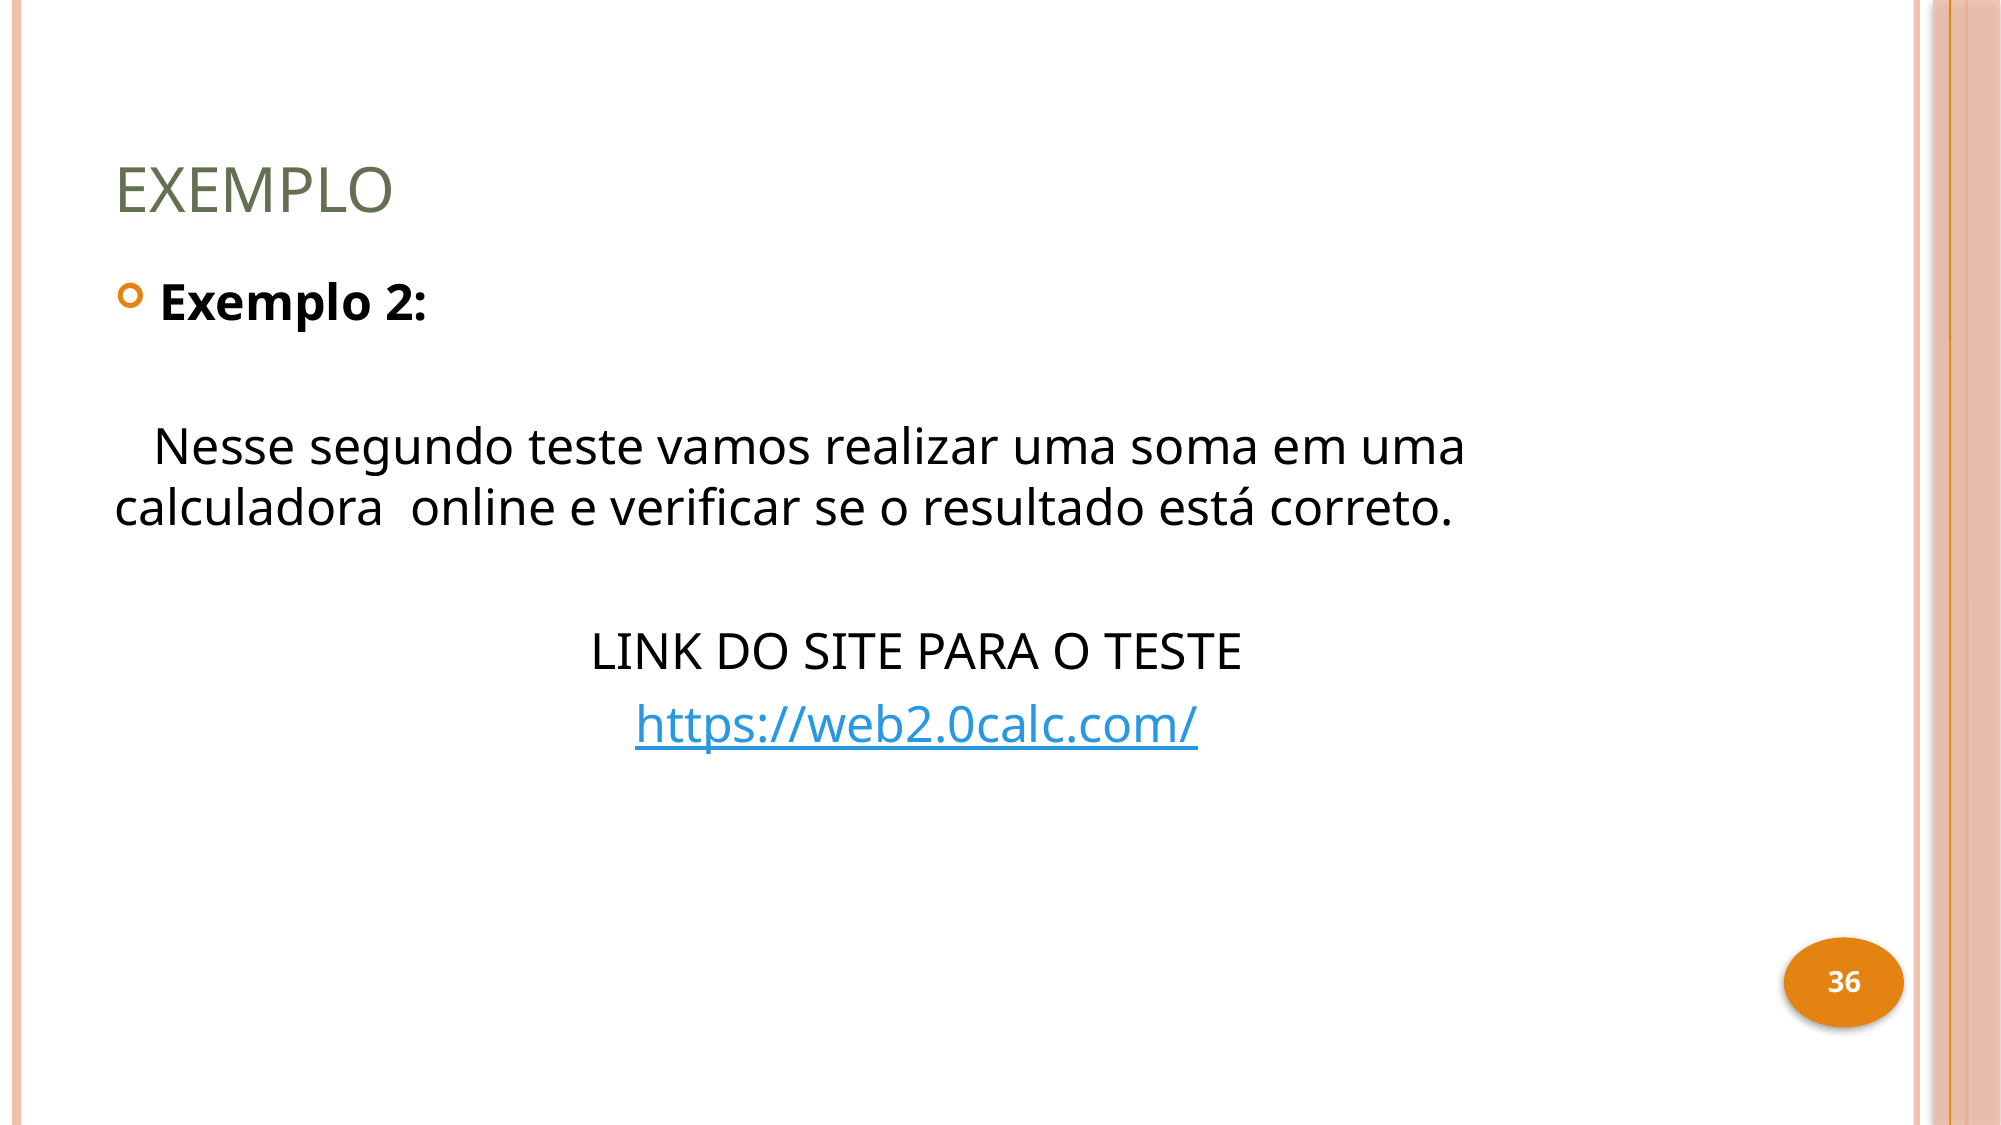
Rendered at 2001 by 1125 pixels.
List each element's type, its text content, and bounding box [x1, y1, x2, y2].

slide_number 36 [1777, 940, 1912, 1027]
list Exemplo 2: Nesse segundo teste vamos realizar uma soma em uma calculadora online e verificar se o resultado está correto. LINK DO SITE PARA O TESTE https://web2.0calc.com/ [99, 262, 1734, 1062]
title Exemplo [99, 45, 1734, 233]
